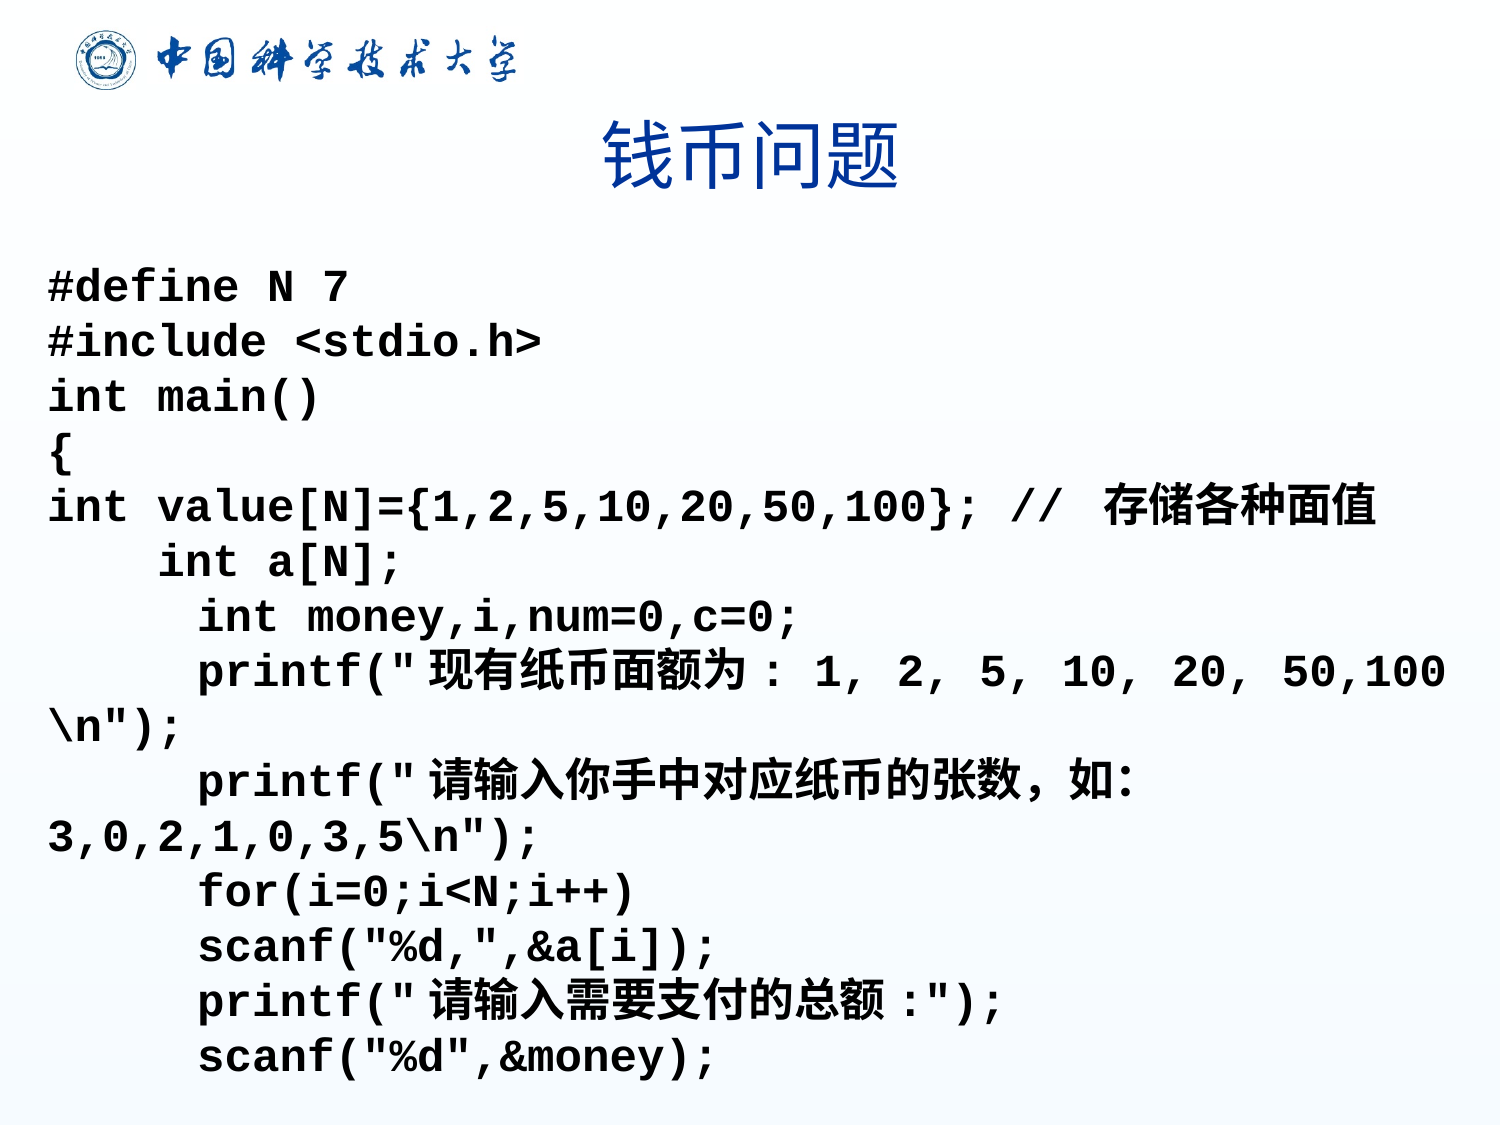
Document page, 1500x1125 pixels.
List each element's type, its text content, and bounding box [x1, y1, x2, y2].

picture [147, 26, 524, 84]
picture [74, 27, 136, 90]
title 钱币问题 [49, 99, 1451, 209]
text_box #define N 7 #include <stdio.h> int main() { int value[N]={1,2,5,10,20,50,100}; // 存储各种面值 int a[N]; int money,i,num=0,c=0; printf("现有纸币面额为: 1, 2, 5, 10, 20, 50,100 \n"); printf("请输入你手中对应纸币的张数，如： 3,0,2,1,0,3,5\n"); for(i=0;i<N;i++) scanf("%d,",&a[i]); printf("请输入需要支付的总额:"); scanf("%d",&money); [32, 248, 1468, 1125]
